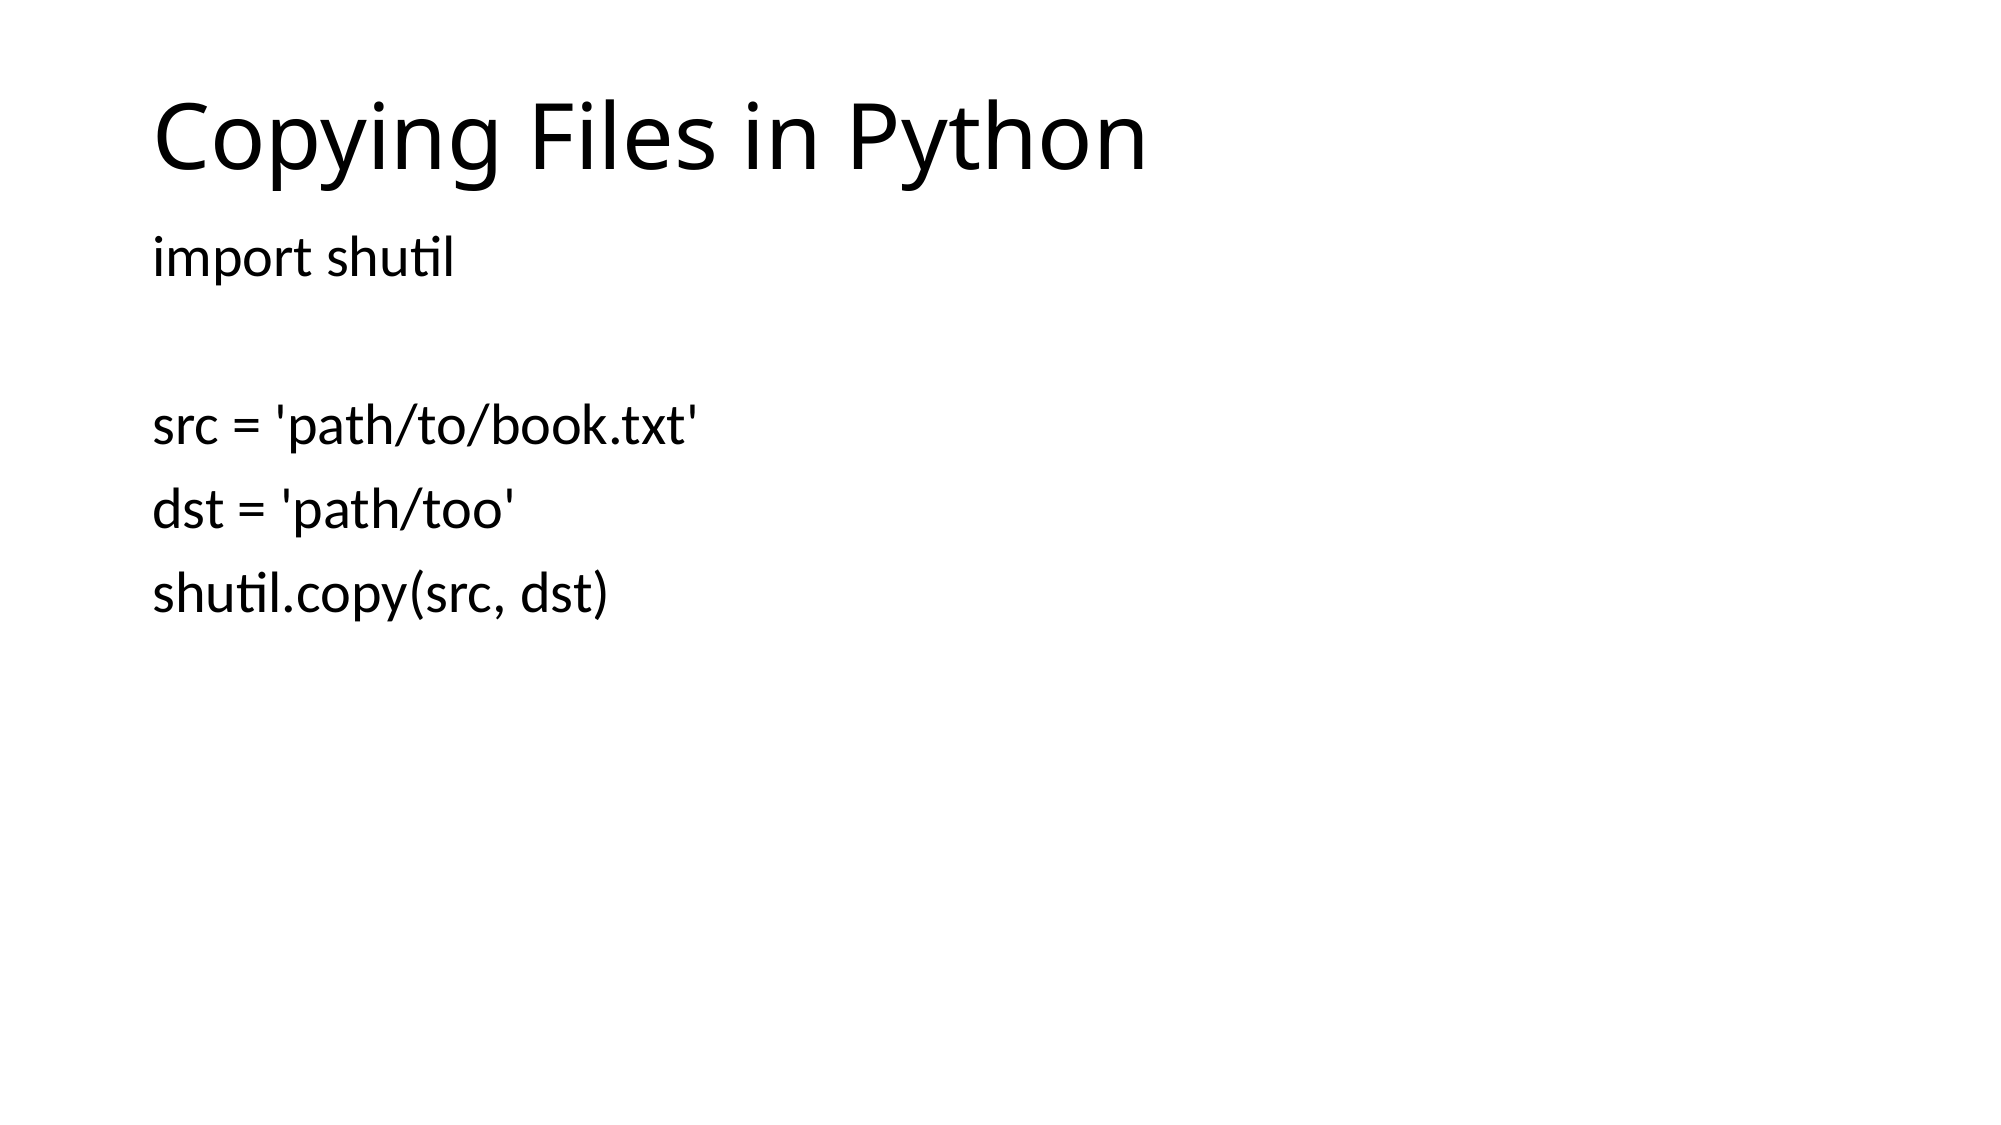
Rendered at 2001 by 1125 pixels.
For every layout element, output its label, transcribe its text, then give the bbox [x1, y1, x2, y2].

title Copying Files in Python [137, 59, 1863, 218]
list import shutil src = 'path/to/book.txt' dst = 'path/too' shutil.copy(src, dst) [137, 218, 1863, 1014]
